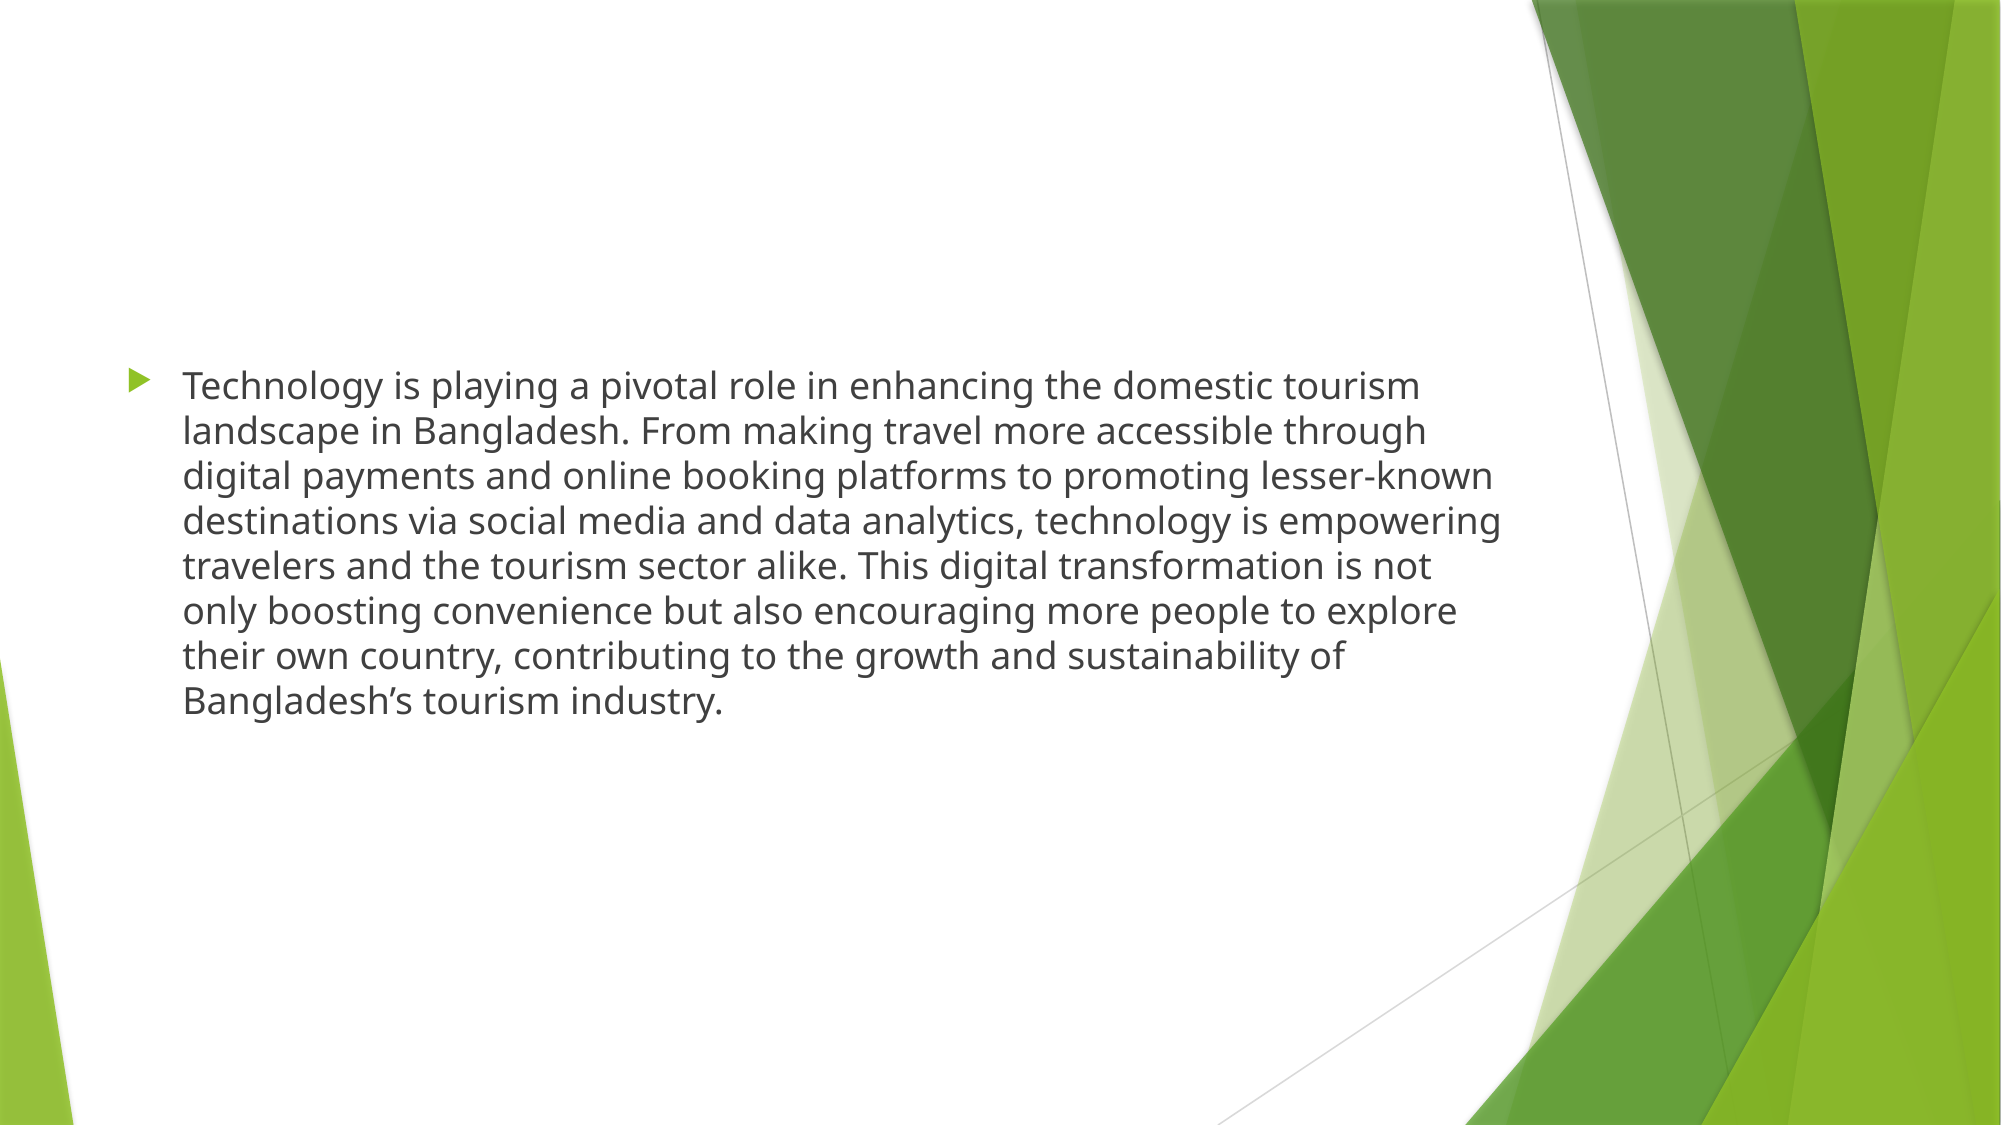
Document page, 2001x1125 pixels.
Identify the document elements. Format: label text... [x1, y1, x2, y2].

list Technology is playing a pivotal role in enhancing the domestic tourism landscape in Bangladesh. From making travel more accessible through digital payments and online booking platforms to promoting lesser-known destinations via social media and data analytics, technology is empowering travelers and the tourism sector alike. This digital transformation is not only boosting convenience but also encouraging more people to explore their own country, contributing to the growth and sustainability of Bangladesh’s tourism industry. [111, 354, 1522, 992]
